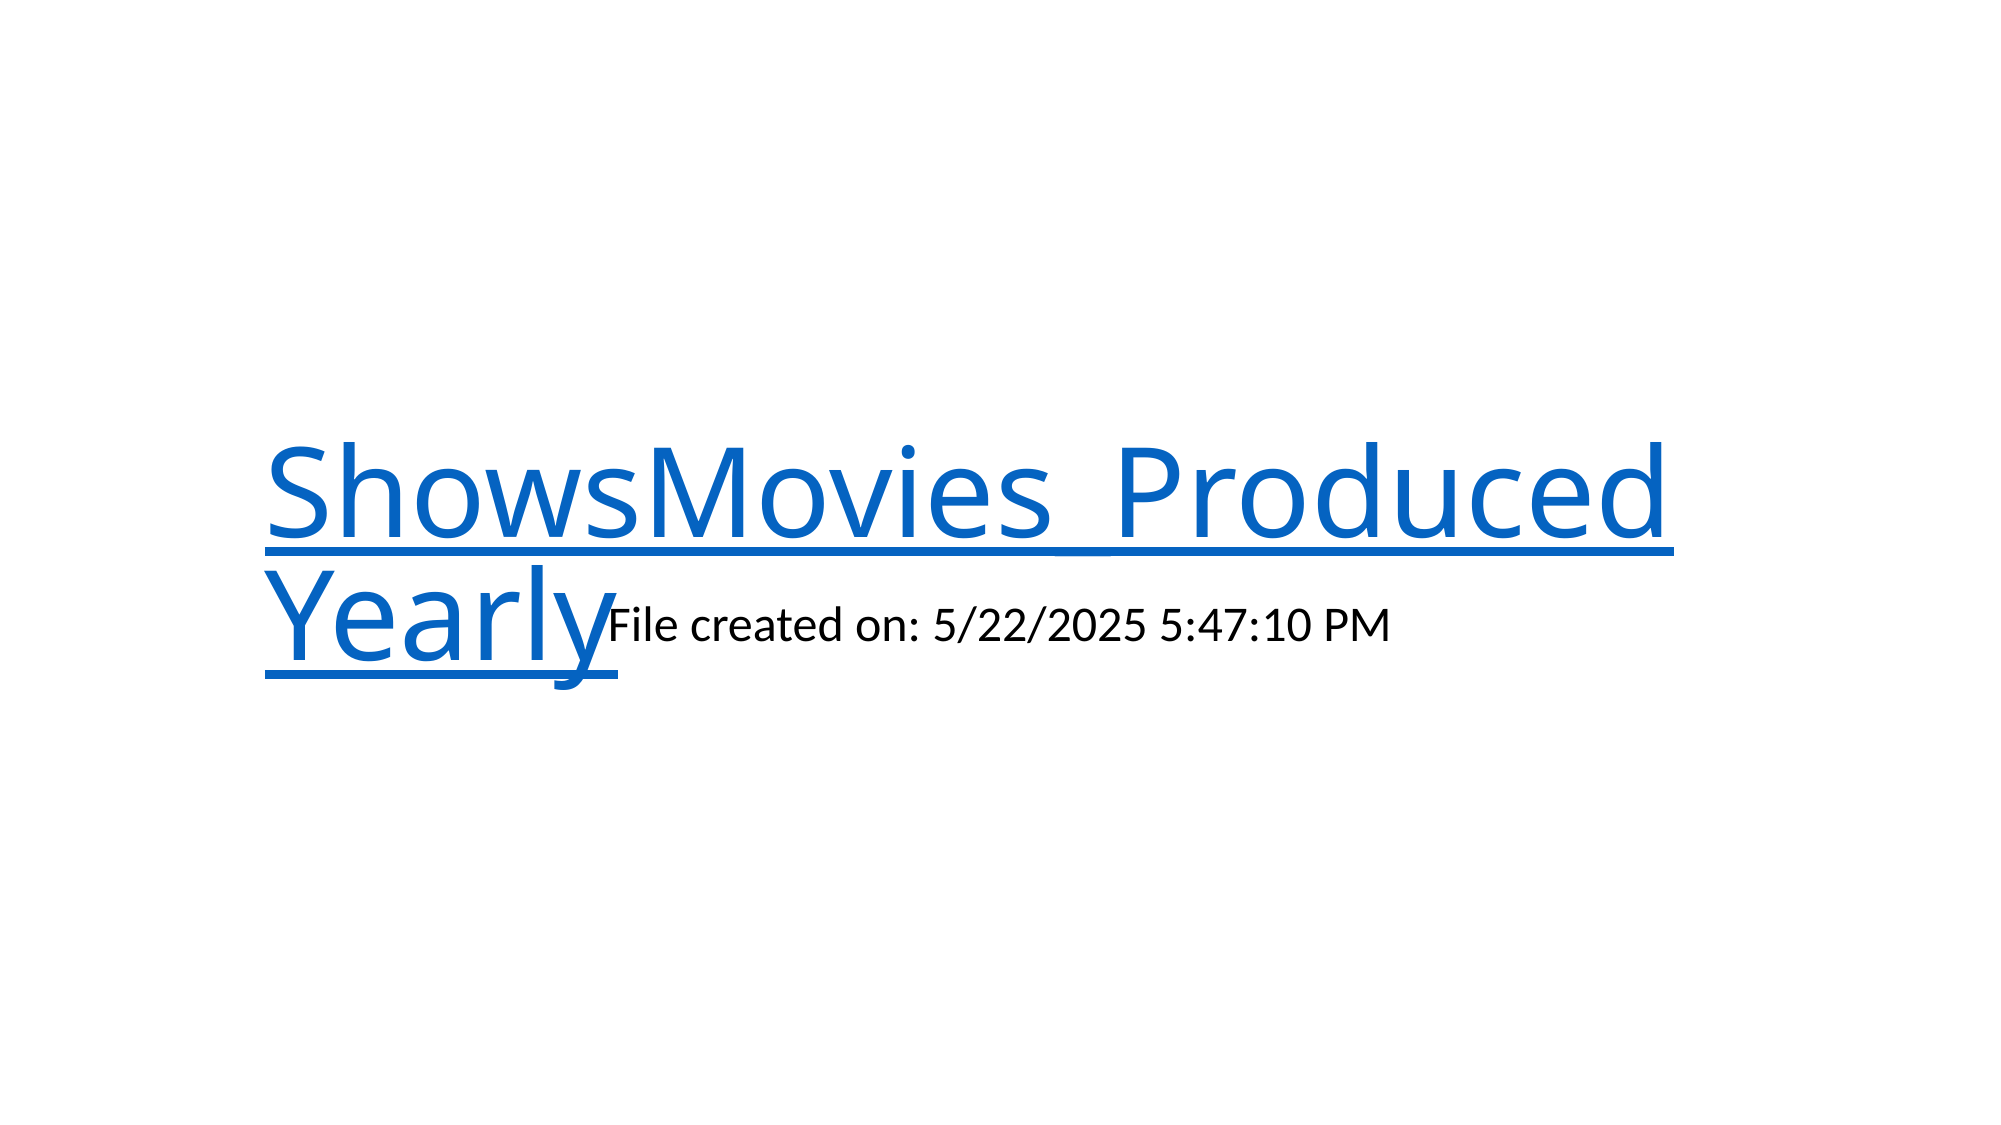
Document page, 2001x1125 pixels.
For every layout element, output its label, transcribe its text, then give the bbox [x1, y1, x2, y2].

subtitle File created on: 5/22/2025 5:47:10 PM [249, 590, 1750, 863]
title ShowsMovies_ProducedYearly [249, 184, 1750, 576]
